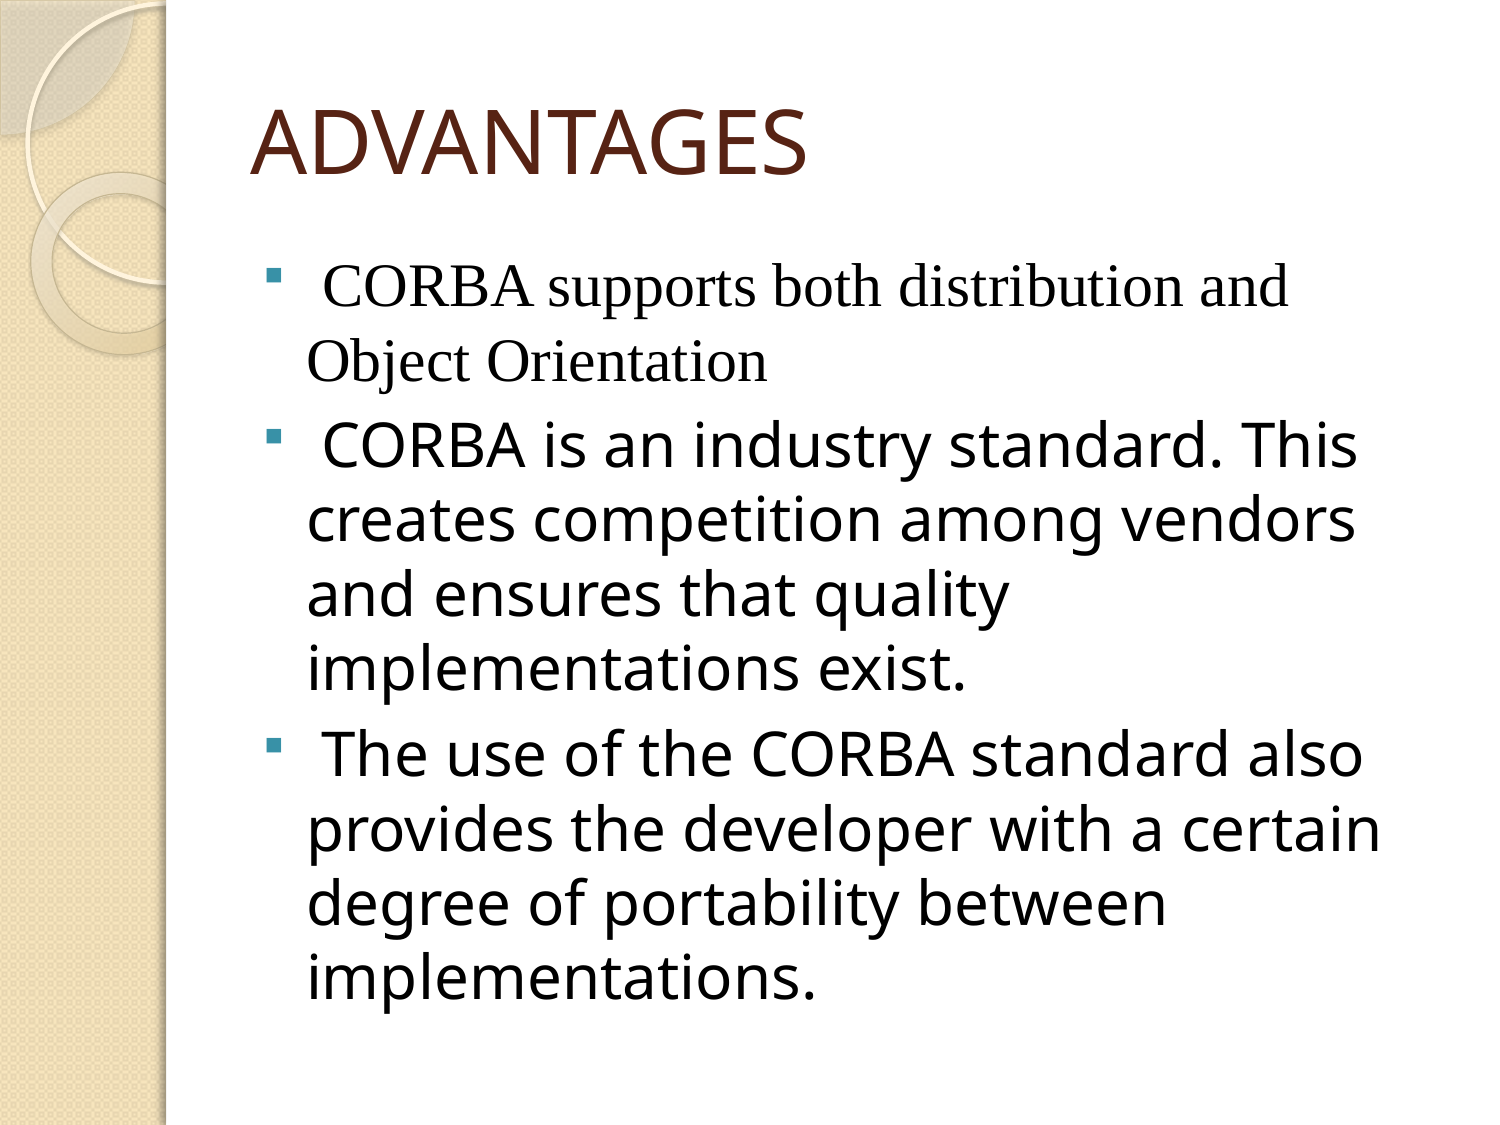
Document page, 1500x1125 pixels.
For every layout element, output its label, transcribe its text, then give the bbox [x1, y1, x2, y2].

list CORBA supports both distribution and Object Orientation CORBA is an industry standard. This creates competition among vendors and ensures that quality implementations exist. The use of the CORBA standard also provides the developer with a certain degree of portability between implementations. [235, 237, 1466, 1025]
title ADVANTAGES [235, 45, 1466, 233]
